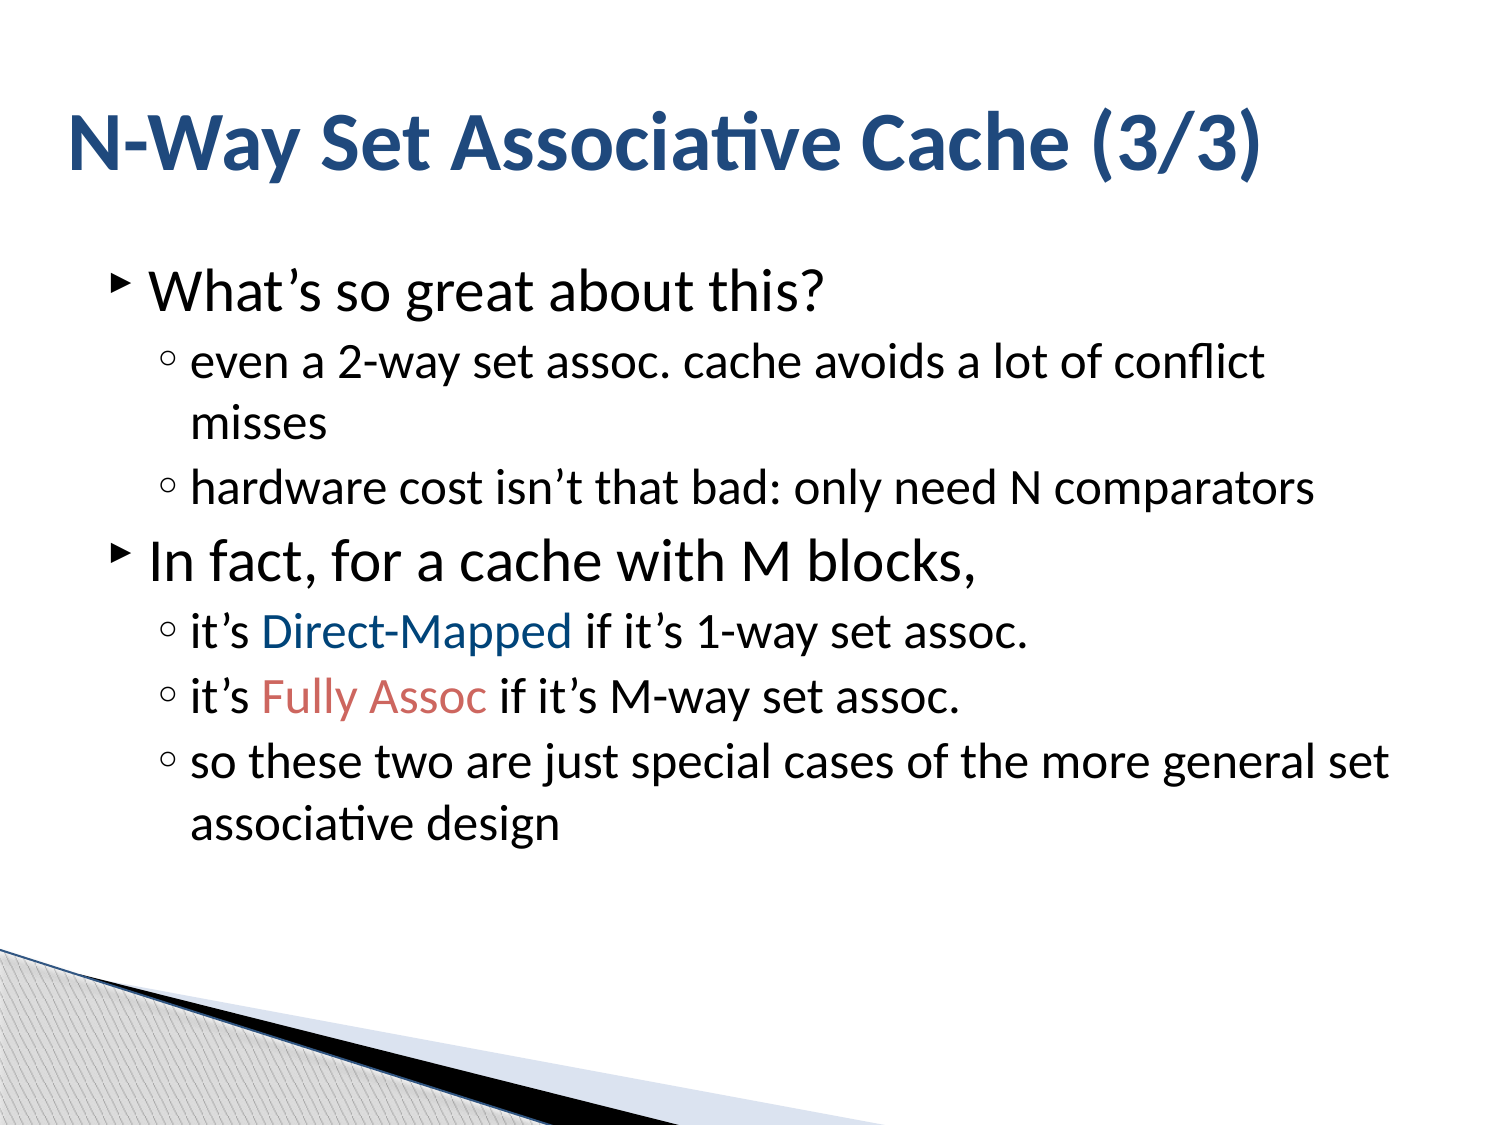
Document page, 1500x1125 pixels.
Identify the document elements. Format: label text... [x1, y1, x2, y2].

title N-Way Set Associative Cache (3/3) [52, 43, 1447, 231]
list What’s so great about this? even a 2-way set assoc. cache avoids a lot of conflict misses hardware cost isn’t that bad: only need N comparators In fact, for a cache with M blocks, it’s Direct-Mapped if it’s 1-way set assoc. it’s Fully Assoc if it’s M-way set assoc. so these two are just special cases of the more general set associative design [75, 243, 1425, 986]
